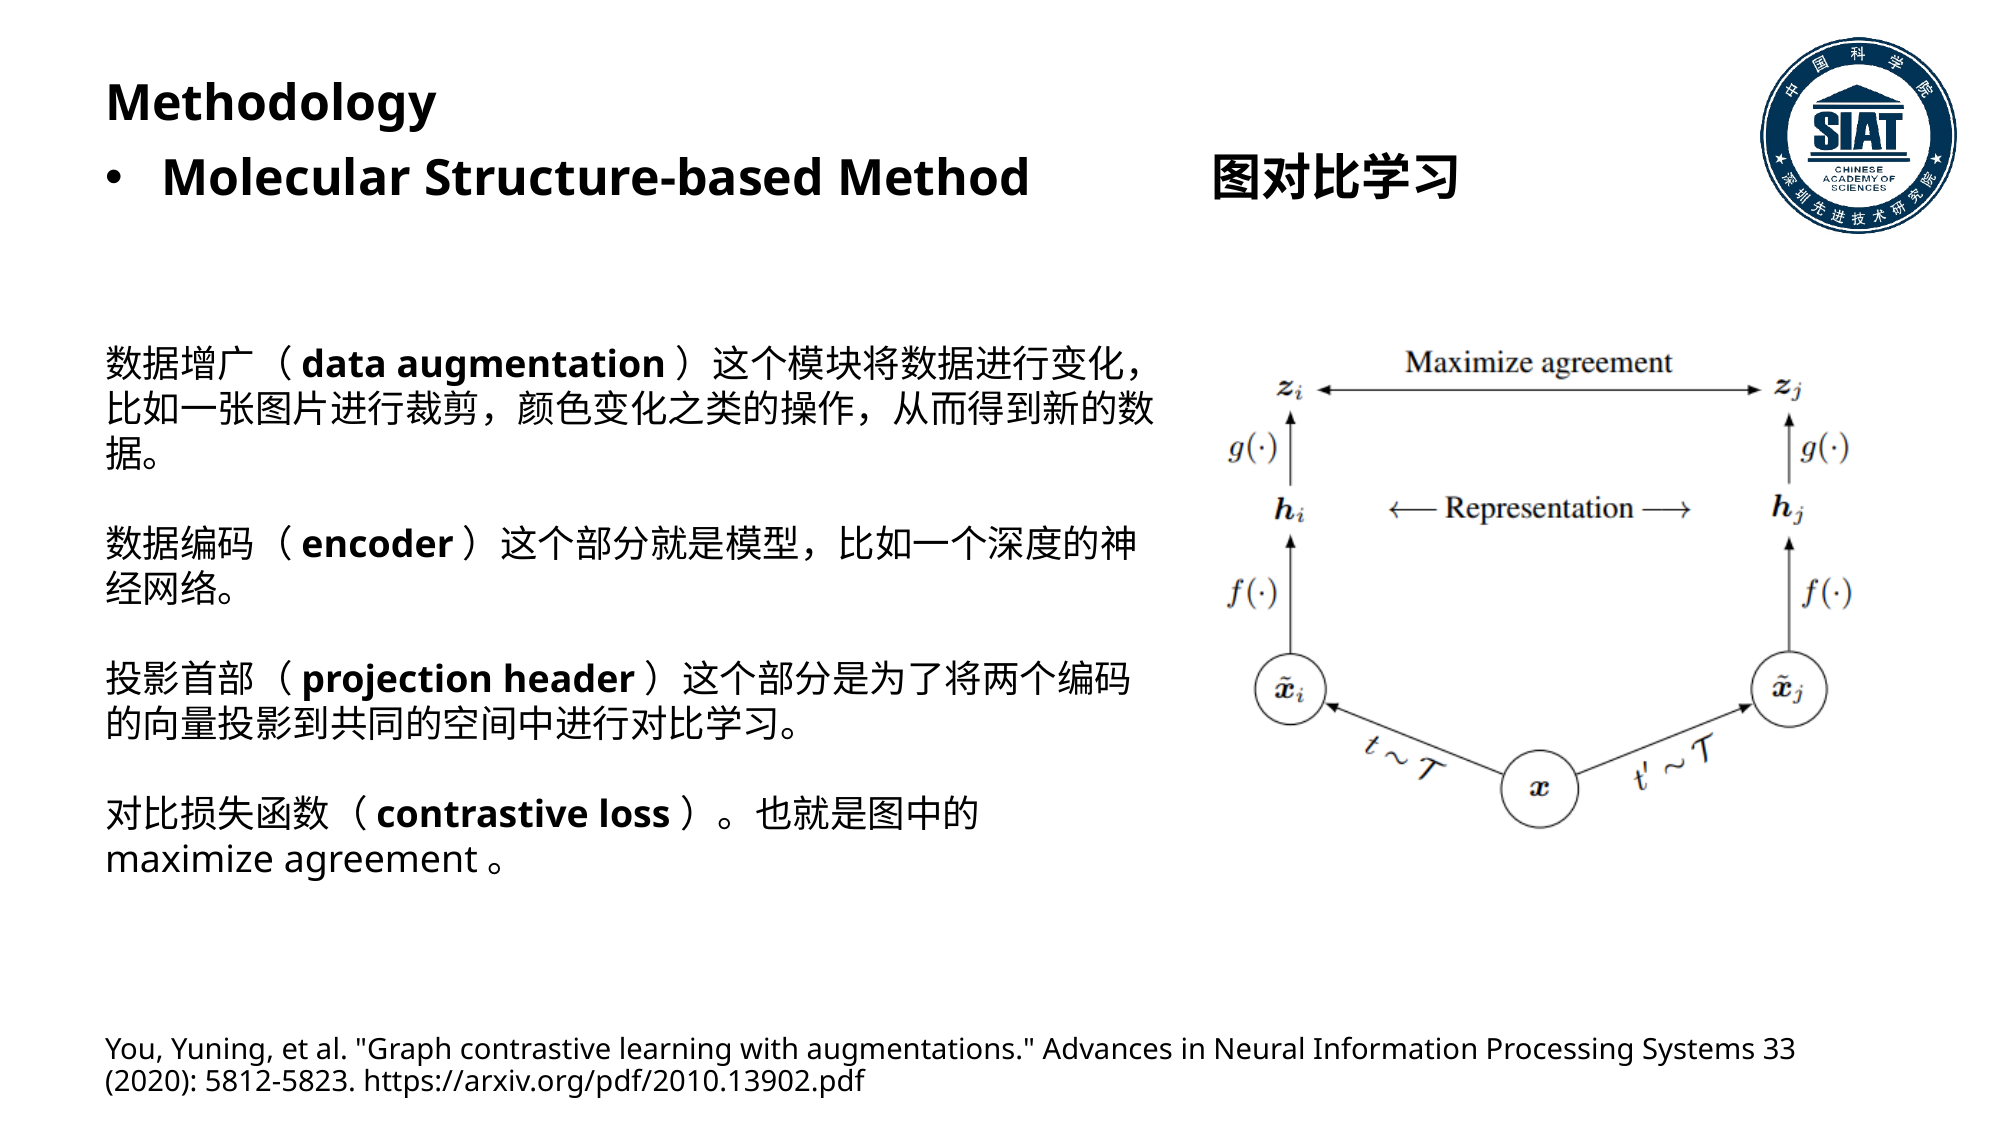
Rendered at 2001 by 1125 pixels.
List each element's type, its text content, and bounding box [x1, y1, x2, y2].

text_box 数据增广（data augmentation）这个模块将数据进行变化，比如一张图片进行裁剪，颜色变化之类的操作，从而得到新的数据。 数据编码（encoder）这个部分就是模型，比如一个深度的神经网络。 投影首部（projection header）这个部分是为了将两个编码的向量投影到共同的空间中进行对比学习。 对比损失函数（contrastive loss）。也就是图中的maximize agreement。 [90, 332, 1173, 888]
picture [1222, 332, 1886, 845]
text_box Methodology Molecular Structure-based Method 图对比学习 You, Yuning, et al. "Graph contrastive learning with augmentations." Advances in Neural Information Processing Systems 33 (2020): 5812-5823. https://arxiv.org/pdf/2010.13902.pdf [90, 70, 1816, 1108]
picture [1760, 37, 1957, 234]
